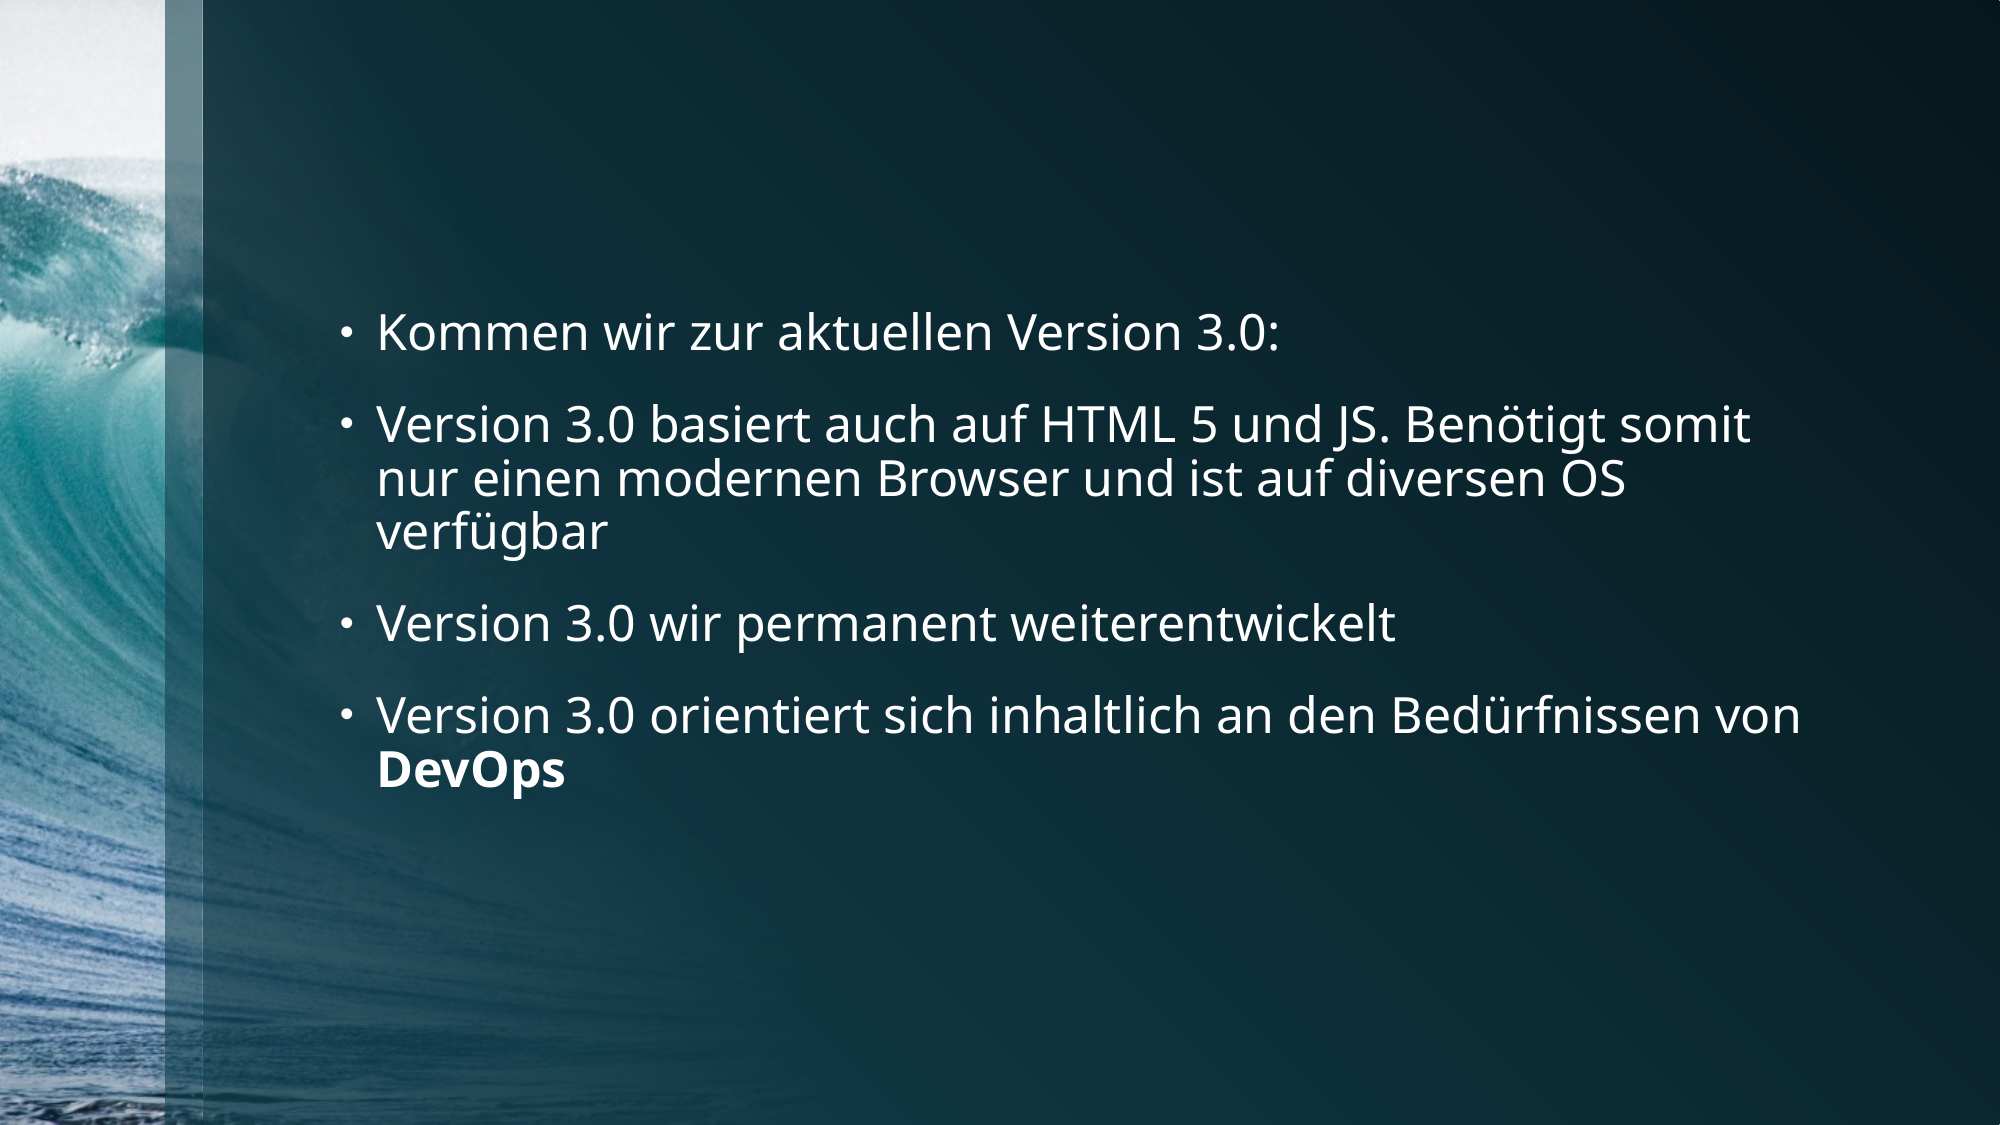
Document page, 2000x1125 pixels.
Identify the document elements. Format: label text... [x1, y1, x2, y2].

list Kommen wir zur aktuellen Version 3.0: Version 3.0 basiert auch auf HTML 5 und JS. Benötigt somit nur einen modernen Browser und ist auf diversen OS verfügbar Version 3.0 wir permanent weiterentwickelt Version 3.0 orientiert sich inhaltlich an den Bedürfnissen von DevOps [324, 299, 1825, 1025]
picture [0, 0, 2000, 1125]
